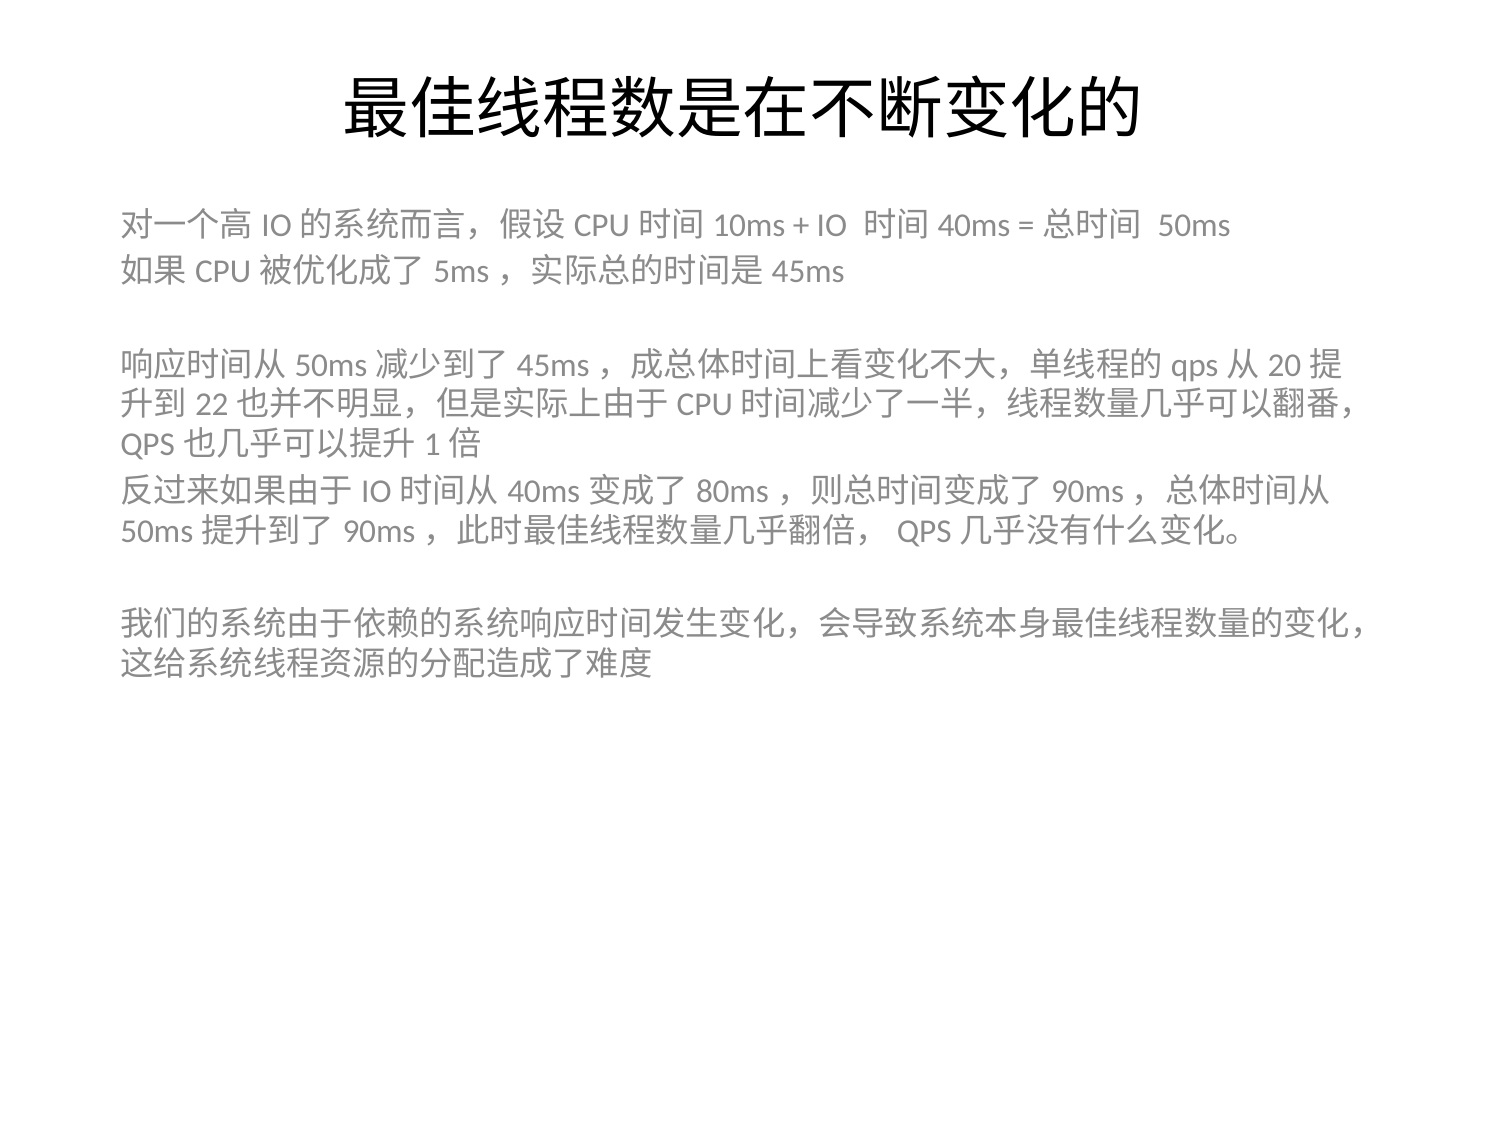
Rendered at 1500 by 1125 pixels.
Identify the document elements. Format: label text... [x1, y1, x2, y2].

title 最佳线程数是在不断变化的 [105, 46, 1381, 149]
subtitle 对一个高IO的系统而言，假设CPU时间10ms + IO 时间40ms =总时间 50ms 如果CPU被优化成了5ms，实际总的时间是45ms 响应时间从50ms减少到了45ms，成总体时间上看变化不大，单线程的qps从20提升到22也并不明显，但是实际上由于CPU时间减少了一半，线程数量几乎可以翻番，QPS也几乎可以提升1倍 反过来如果由于IO时间从40ms变成了80ms，则总时间变成了90ms，总体时间从50ms提升到了90ms，此时最佳线程数量几乎翻倍，QPS几乎没有什么变化。 我们的系统由于依赖的系统响应时间发生变化，会导致系统本身最佳线程数量的变化，这给系统线程资源的分配造成了难度 [105, 149, 1383, 985]
